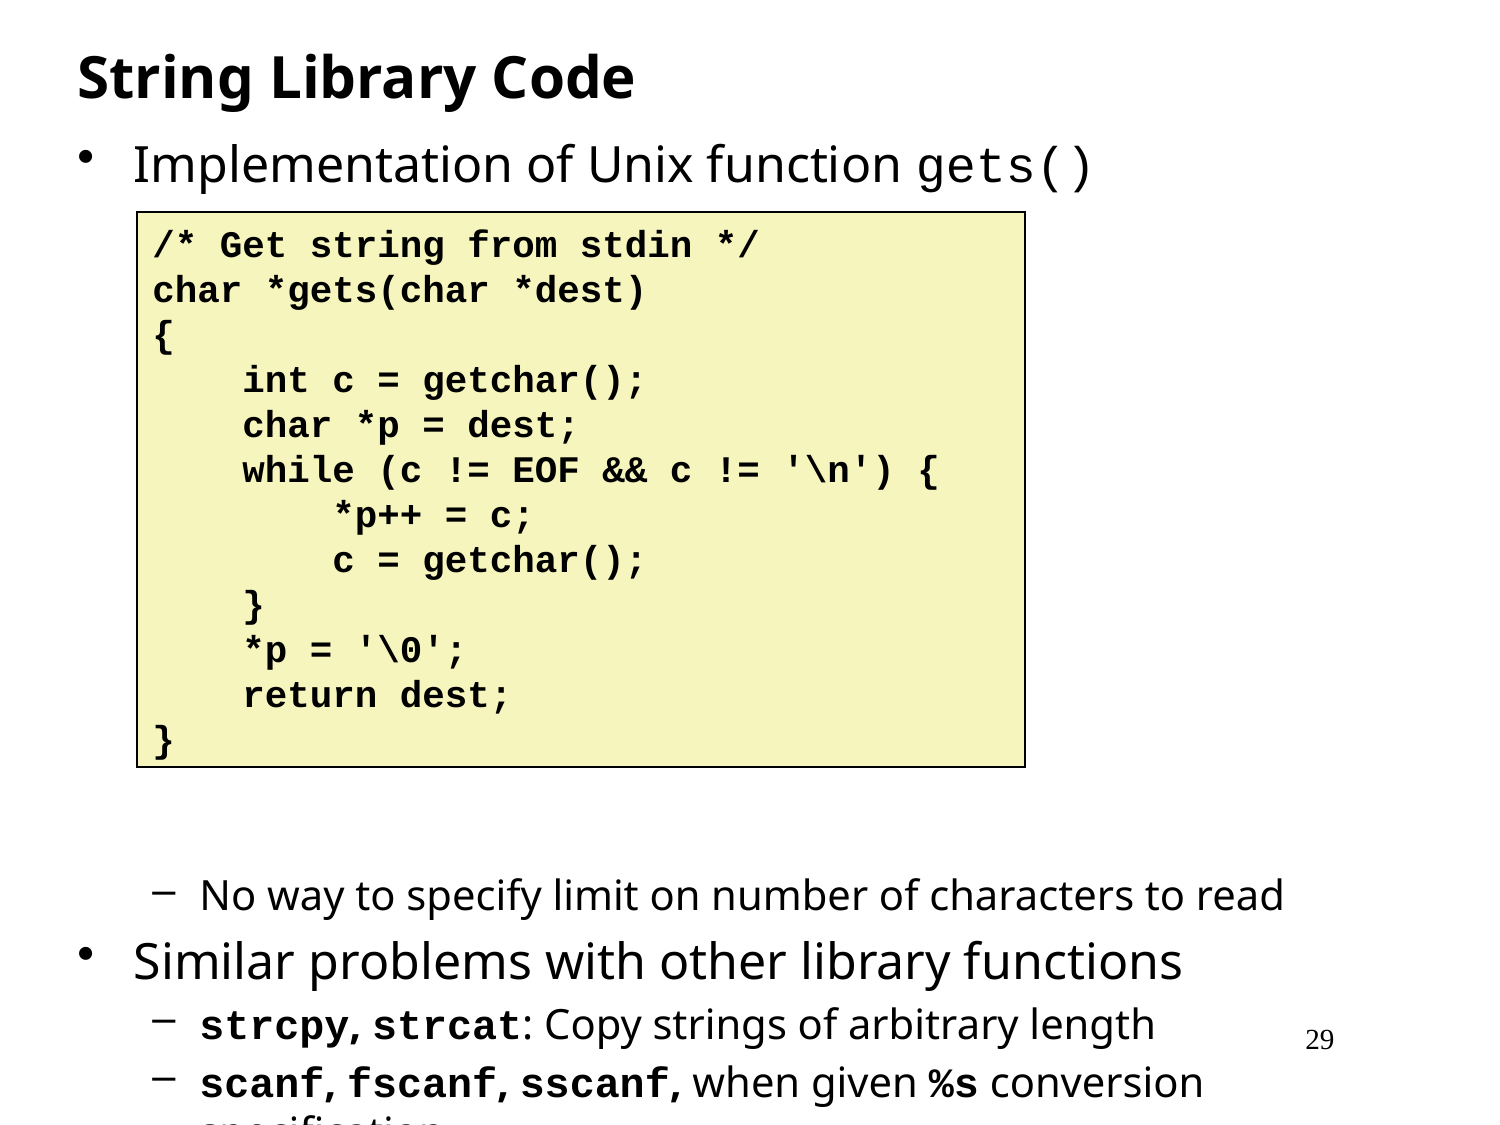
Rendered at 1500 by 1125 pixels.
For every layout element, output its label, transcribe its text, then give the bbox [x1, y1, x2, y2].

text_box /* Get string from stdin */ char *gets(char *dest) { int c = getchar(); char *p = dest; while (c != EOF && c != '\n') { *p++ = c; c = getchar(); } *p = '\0'; return dest; } [137, 212, 1025, 767]
slide_number 29 [1137, 1012, 1351, 1088]
title String Library Code [62, 12, 1308, 125]
list Implementation of Unix function gets() No way to specify limit on number of characters to read Similar problems with other library functions strcpy, strcat: Copy strings of arbitrary length scanf, fscanf, sscanf, when given %s conversion specification [62, 125, 1400, 1075]
